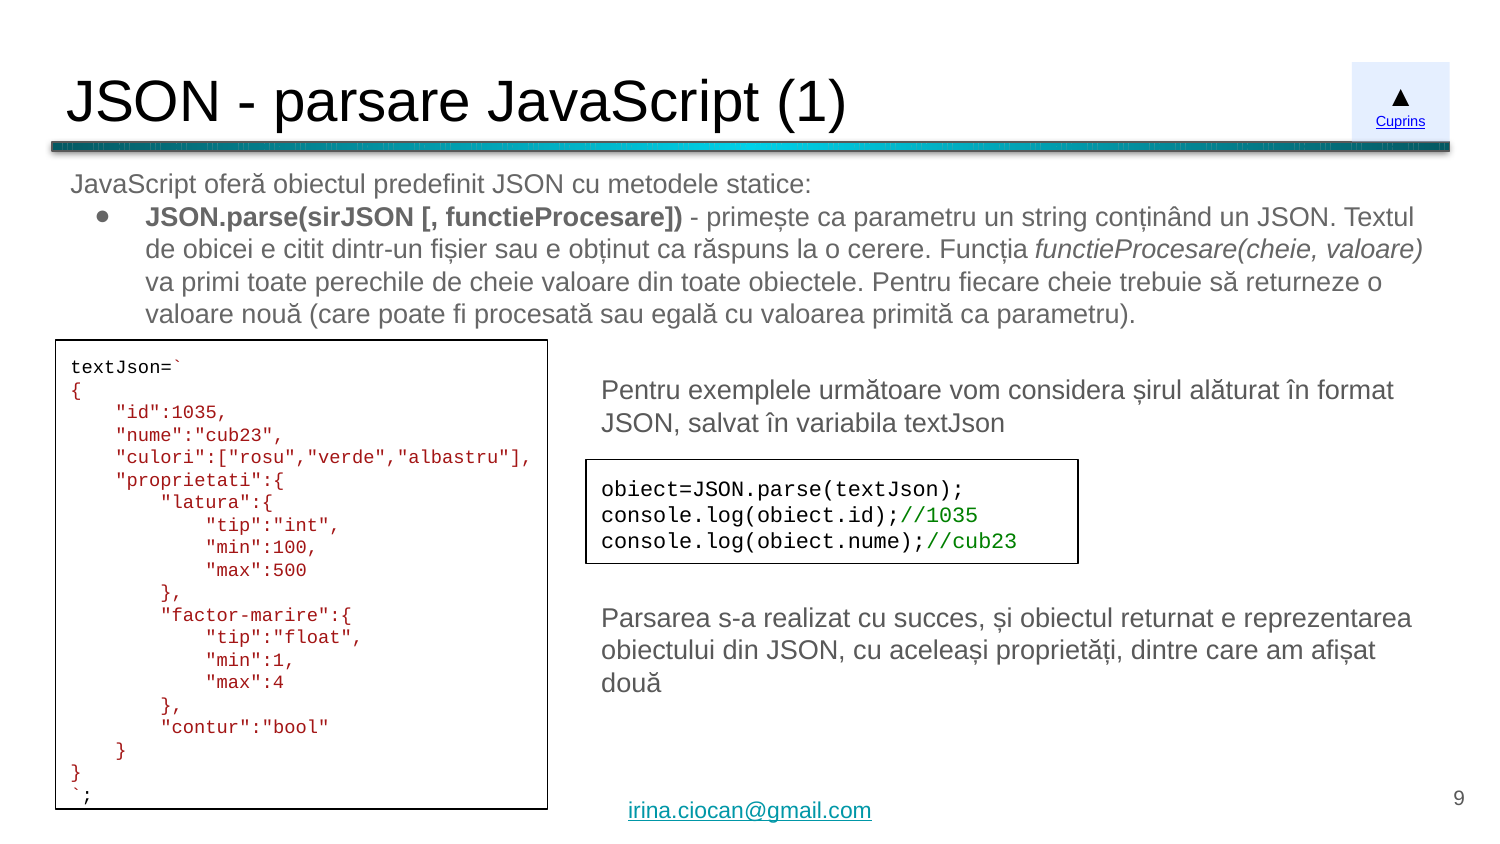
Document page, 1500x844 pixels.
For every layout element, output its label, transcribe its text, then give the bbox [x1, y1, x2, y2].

text_box Pentru exemplele următoare vom considera șirul alăturat în format JSON, salvat în variabila textJson [586, 357, 1450, 453]
text_box ▲ Cuprins [1351, 62, 1450, 142]
text_box irina.ciocan@gmail.com [613, 795, 889, 837]
text_box Parsarea s-a realizat cu succes, și obiectul returnat e reprezentarea obiectului din JSON, cu aceleași proprietăți, dintre care am afișat două [586, 584, 1450, 713]
text_box textJson=` { "id":1035, "nume":"cub23", "culori":["rosu","verde","albastru"], "proprietati":{ "latura":{ "tip":"int", "min":100, "max":500 }, "factor-marire":{ "tip":"float", "min":1, "max":4 }, "contur":"bool" } } `; [55, 340, 548, 810]
text_box [548, 415, 1112, 579]
title JSON - parsare JavaScript (1) [51, 48, 1449, 139]
text_box JavaScript oferă obiectul predefinit JSON cu metodele statice: JSON.parse(sirJSON [, functieProcesare]) - primește ca parametru un string conținând un JSON. Textul de obicei e citit dintr-un fișier sau e obținut ca răspuns la o cerere. Funcția functieProcesare(cheie, valoare) va primi toate perechile de cheie valoare din toate obiectele. Pentru fiecare cheie trebuie să returneze o valoare nouă (care poate fi procesată sau egală cu valoarea primită ca parametru). [55, 151, 1449, 353]
text_box obiect=JSON.parse(textJson); console.log(obiect.id);//1035 console.log(obiect.nume);//cub23 [586, 459, 1079, 564]
slide_number ‹#› [1389, 764, 1480, 830]
text_box [51, 141, 1450, 151]
